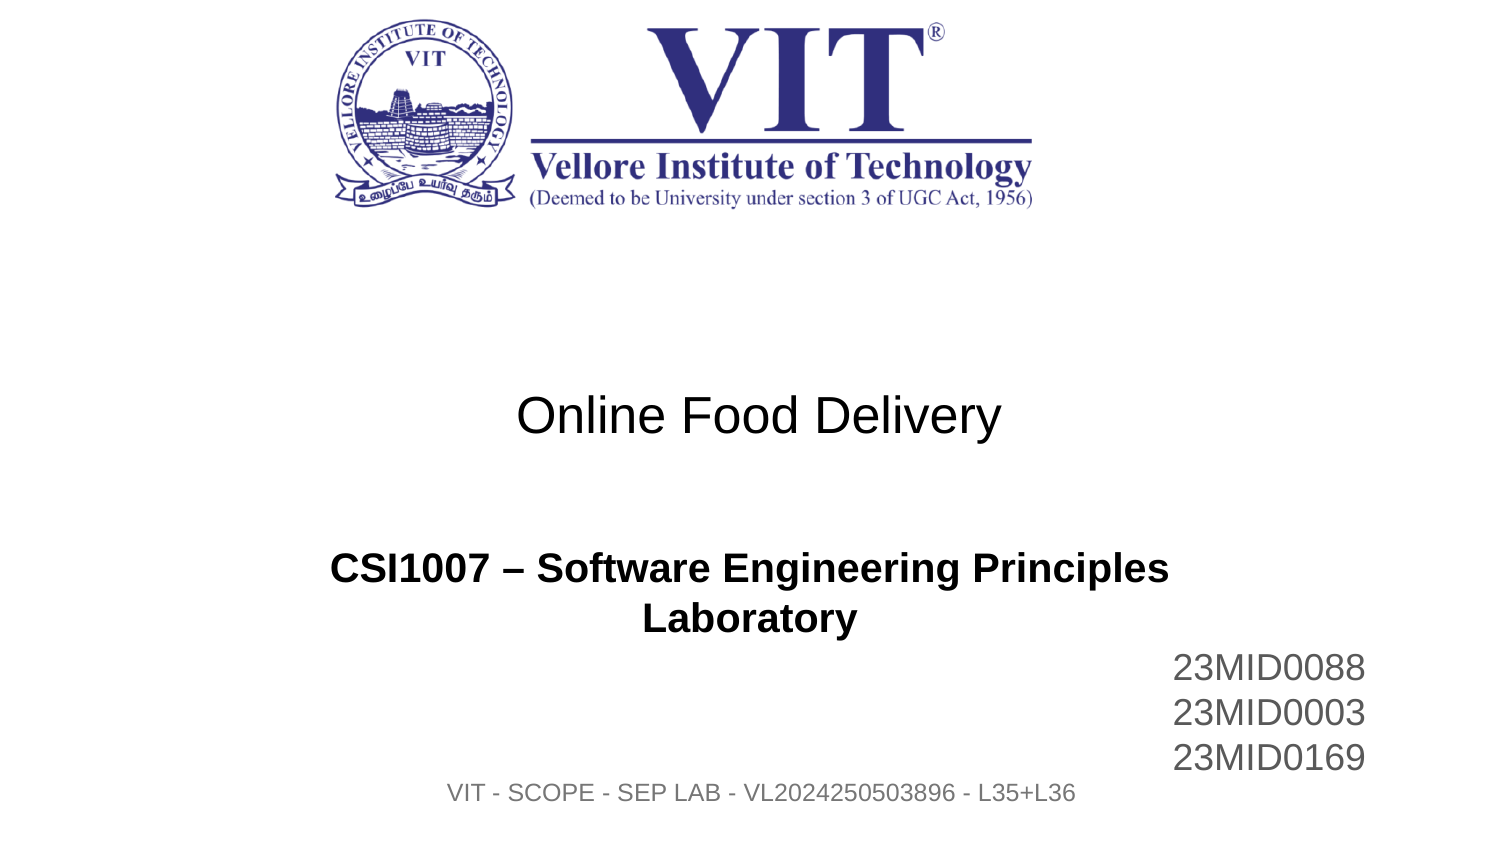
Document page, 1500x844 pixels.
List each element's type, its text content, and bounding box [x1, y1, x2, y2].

picture [318, 0, 1066, 235]
text_box VIT - SCOPE - SEP LAB - VL2024250503896 - L35+L36 [281, 761, 1219, 844]
text_box 23MID0088 23MID0003 23MID0169 [1157, 628, 1483, 799]
title Online Food Delivery [51, 122, 1449, 459]
subtitle CSI1007 – Software Engineering Principles Laboratory [51, 526, 1449, 657]
